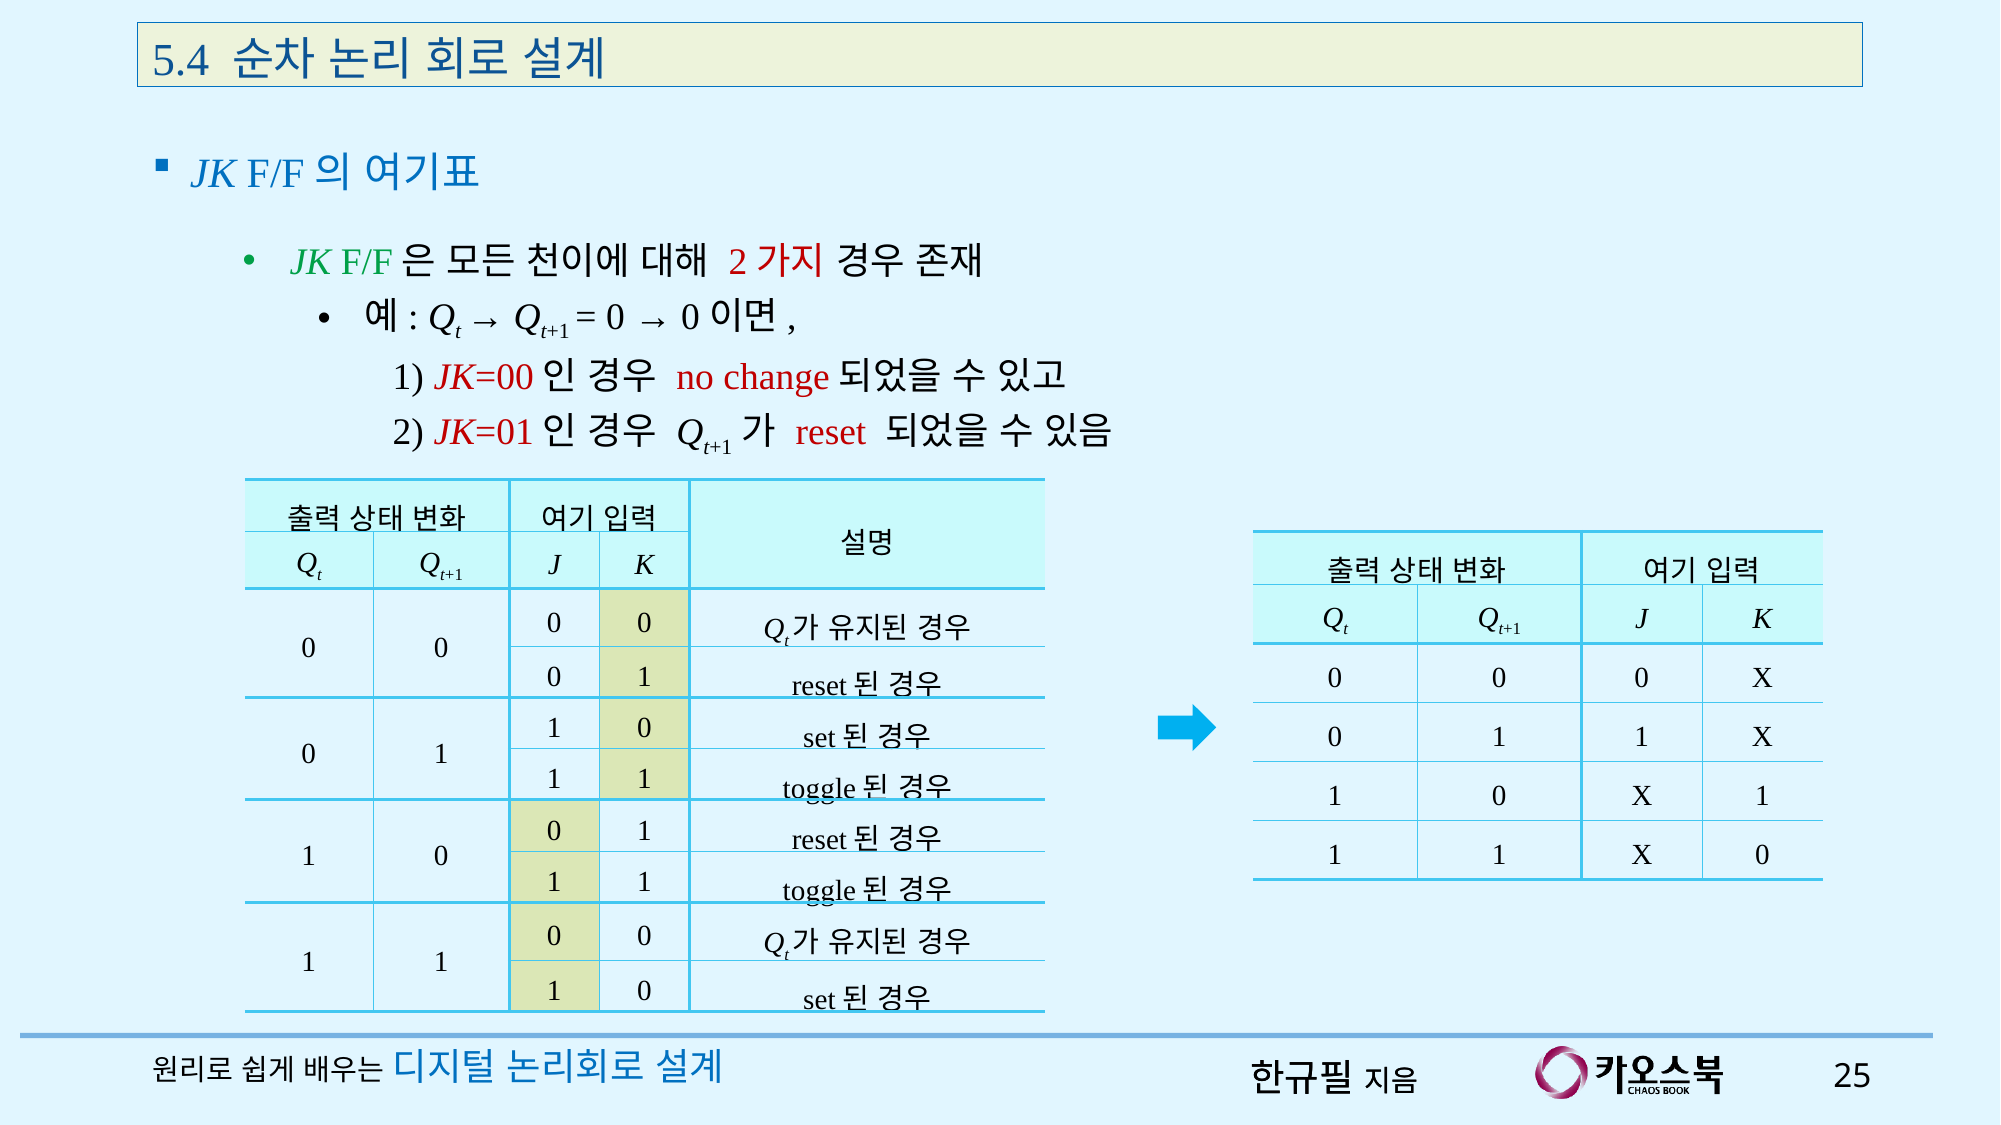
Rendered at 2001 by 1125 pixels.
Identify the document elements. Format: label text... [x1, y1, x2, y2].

text_box 5.4 순차 논리 회로 설계 [137, 22, 1863, 87]
table_cell toggle된 경우 [691, 852, 1045, 901]
table_cell 1 [1418, 703, 1580, 761]
table_cell X [1703, 645, 1823, 702]
table_cell Qt가 유지된 경우 [691, 590, 1045, 646]
table_cell Qt가 유지된 경우 [691, 904, 1045, 960]
table_cell Qt+1 [374, 532, 508, 587]
table_cell J [1583, 585, 1702, 642]
table_cell 1 [1583, 703, 1702, 761]
table_cell 1 [1418, 821, 1580, 878]
table_cell 1 [511, 699, 599, 748]
table_cell 0 [1583, 645, 1702, 702]
table_cell X [1583, 762, 1702, 820]
table_cell 0 [1418, 762, 1580, 820]
table_cell J [511, 532, 599, 587]
table_cell 0 [245, 590, 373, 696]
table_cell 1 [600, 801, 688, 851]
table_cell 0 [1703, 821, 1823, 878]
table_header 여기 입력 [1583, 533, 1823, 584]
table_header 출력 상태 변화 [1253, 533, 1580, 584]
list JK F/F의 여기표 [137, 137, 1863, 221]
table_cell set된 경우 [691, 699, 1045, 748]
table_cell set된 경우 [691, 961, 1045, 1010]
table_cell 0 [1253, 703, 1417, 761]
table_cell 0 [374, 590, 508, 696]
table_cell 1 [245, 801, 373, 901]
table_cell 0 [245, 699, 373, 798]
footer 원리로 쉽게 배우는 디지털 논리회로 설계 [137, 1035, 832, 1096]
table_cell reset된 경우 [691, 801, 1045, 851]
table_cell 1 [511, 961, 599, 1010]
table_cell 1 [374, 699, 508, 798]
table_cell 0 [1253, 645, 1417, 702]
table_cell 0 [511, 904, 599, 960]
text_box [1156, 701, 1218, 754]
picture [1535, 1046, 1723, 1099]
table_cell X [1583, 821, 1702, 878]
table_cell 0 [511, 801, 599, 851]
table_cell 0 [600, 590, 688, 646]
table_cell 1 [374, 904, 508, 1010]
table_header 여기 입력 [511, 481, 688, 531]
table_cell X [1703, 703, 1823, 761]
table_cell 0 [374, 801, 508, 901]
table_cell Qt [1253, 585, 1417, 642]
table_cell toggle된 경우 [691, 749, 1045, 798]
slide_number 25 [1792, 1046, 1886, 1107]
table_cell 0 [600, 904, 688, 960]
table_cell Qt [245, 532, 373, 587]
table_cell 0 [600, 961, 688, 1010]
table_cell 1 [511, 749, 599, 798]
text_box JK F/F은 모든 천이에 대해 2가지 경우 존재 예: Qt → Qt+1 = 0 → 0이면, 1) JK=00인 경우 no change되었을 수 있고 2) JK=01인 경우 Qt+1가 reset 되었을 수 있음 [152, 220, 1863, 466]
table_cell 0 [511, 590, 599, 646]
table_cell 1 [511, 852, 599, 901]
table_cell 1 [600, 749, 688, 798]
table_cell 0 [600, 699, 688, 748]
table_cell reset된 경우 [691, 647, 1045, 696]
table_cell 1 [600, 852, 688, 901]
table_cell 1 [245, 904, 373, 1010]
table_cell 0 [1418, 645, 1580, 702]
table_cell K [600, 532, 688, 587]
table_cell 1 [1703, 762, 1823, 820]
table_cell K [1703, 585, 1823, 642]
table_header 설명 [691, 481, 1045, 587]
table_header 출력 상태 변화 [245, 481, 508, 531]
table_cell Qt+1 [1418, 585, 1580, 642]
table_cell 1 [1253, 762, 1417, 820]
table_cell 1 [1253, 821, 1417, 878]
table_cell 0 [511, 647, 599, 696]
table_cell 1 [600, 647, 688, 696]
